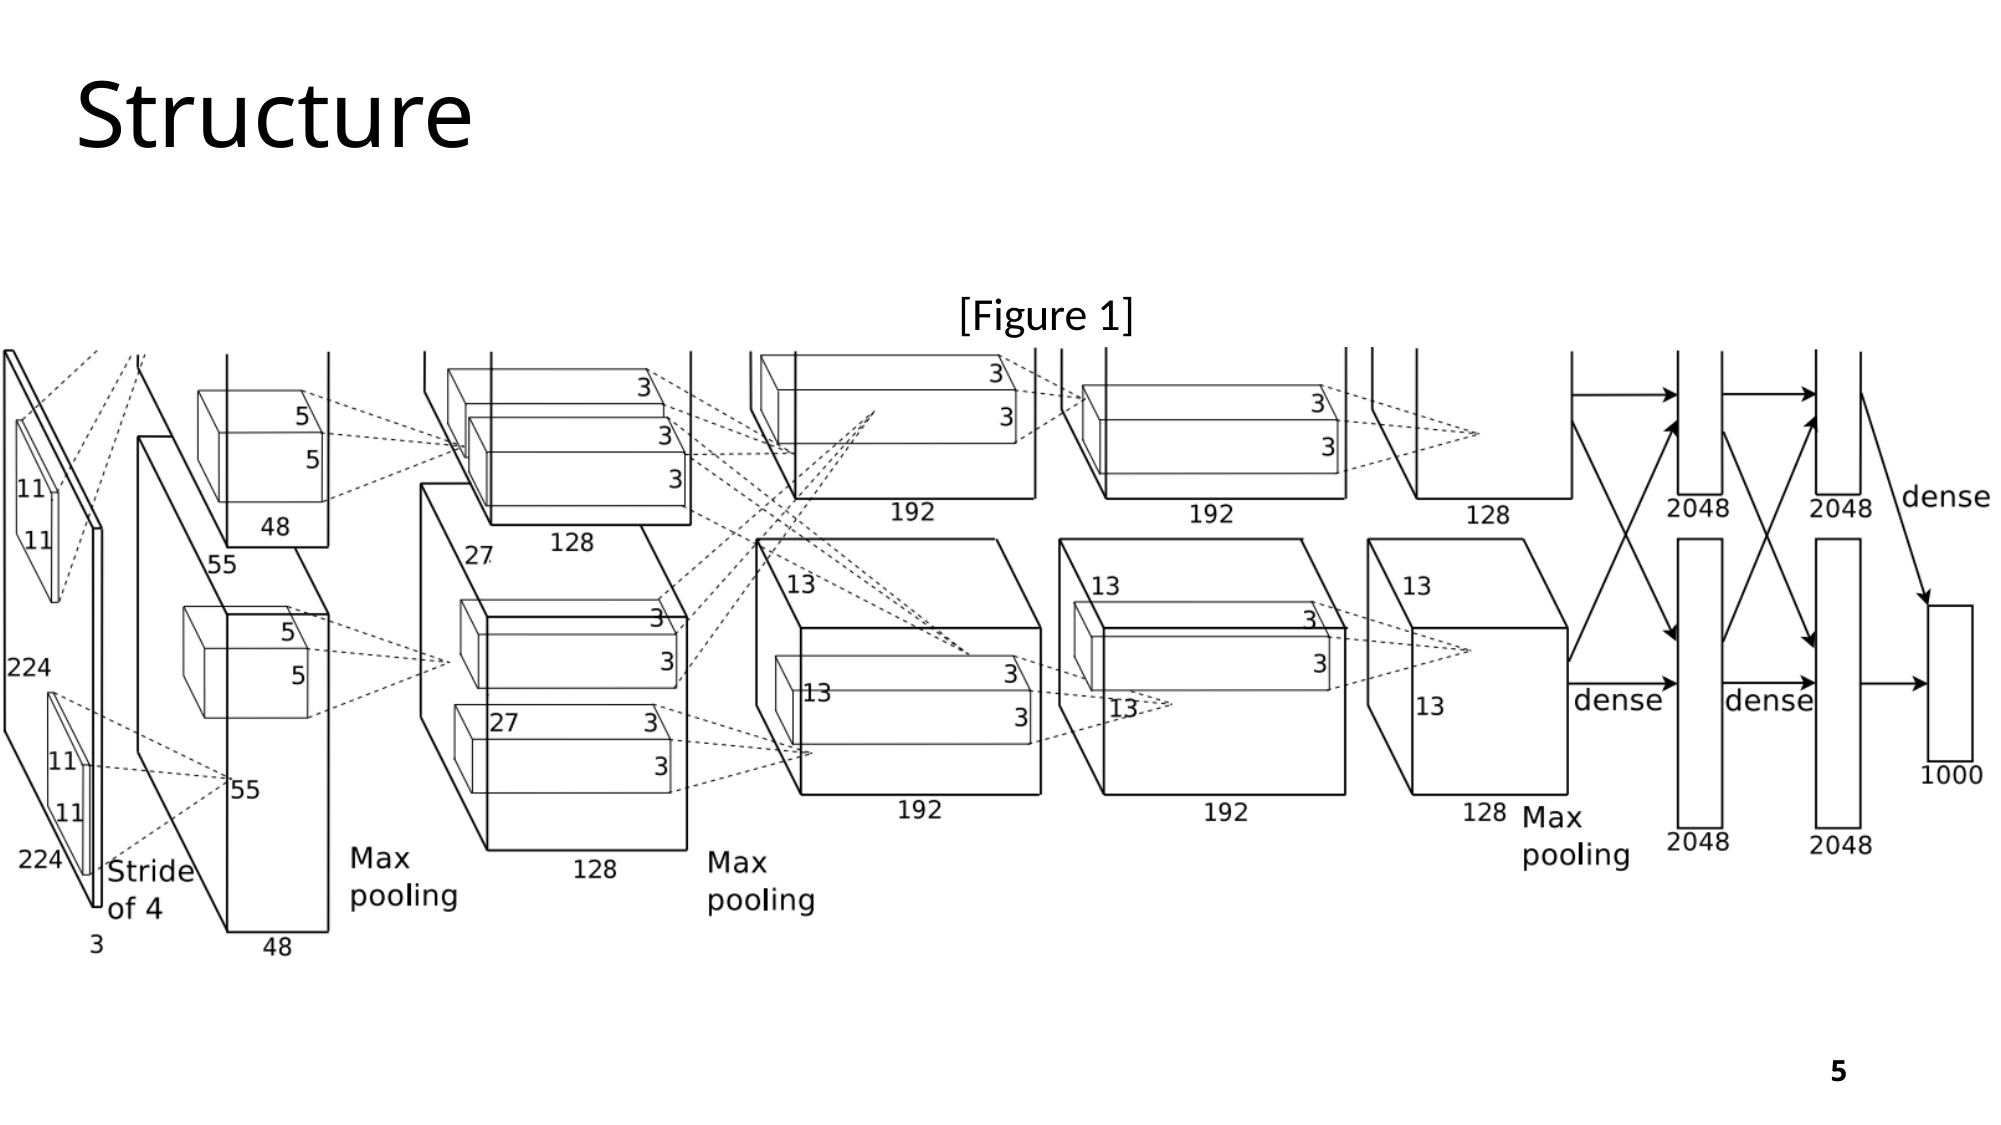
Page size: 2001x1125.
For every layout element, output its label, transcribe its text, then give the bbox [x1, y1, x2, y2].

text_box Structure [60, 61, 1786, 279]
slide_number 5 [1412, 1042, 1863, 1103]
picture [0, 347, 2000, 963]
text_box [Figure 1] [943, 300, 1179, 347]
